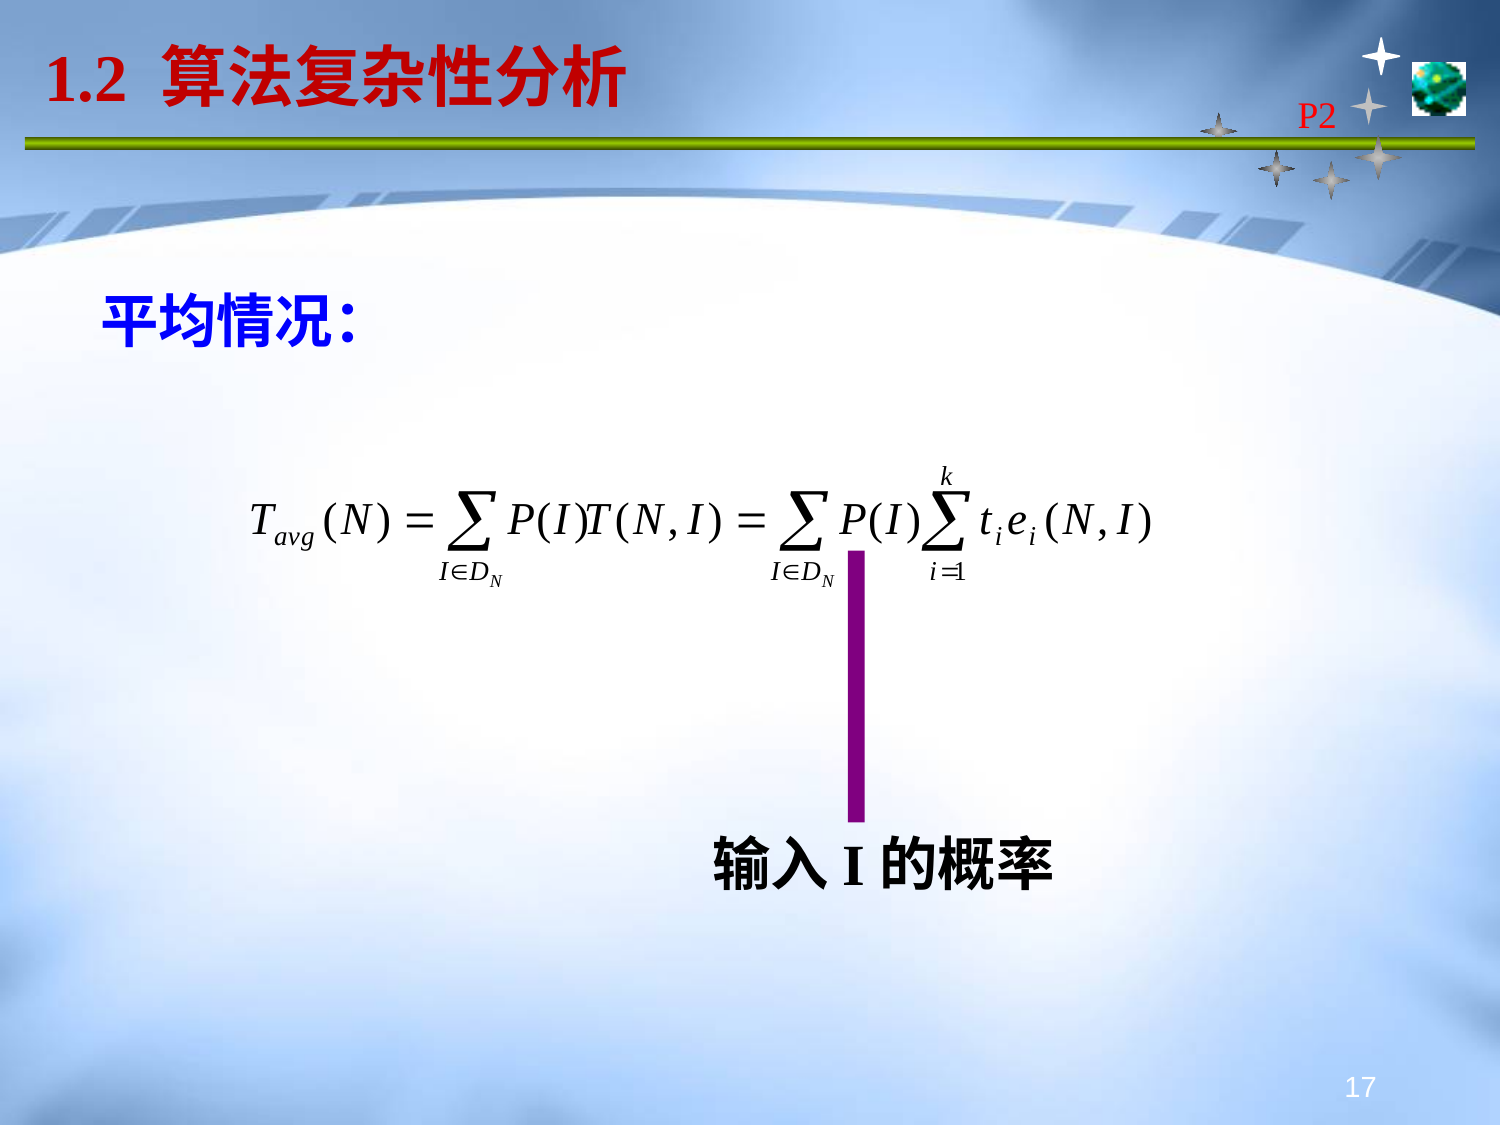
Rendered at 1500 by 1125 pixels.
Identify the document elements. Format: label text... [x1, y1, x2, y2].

picture [0, 0, 1500, 1125]
text_box 输入I的概率 [697, 819, 1070, 905]
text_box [241, 450, 1160, 634]
text_box 平均情况： [85, 276, 407, 362]
title 1.2 算法复杂性分析 [29, 27, 680, 123]
slide_number 17 [1079, 1035, 1392, 1111]
text_box P2 [1282, 83, 1353, 143]
